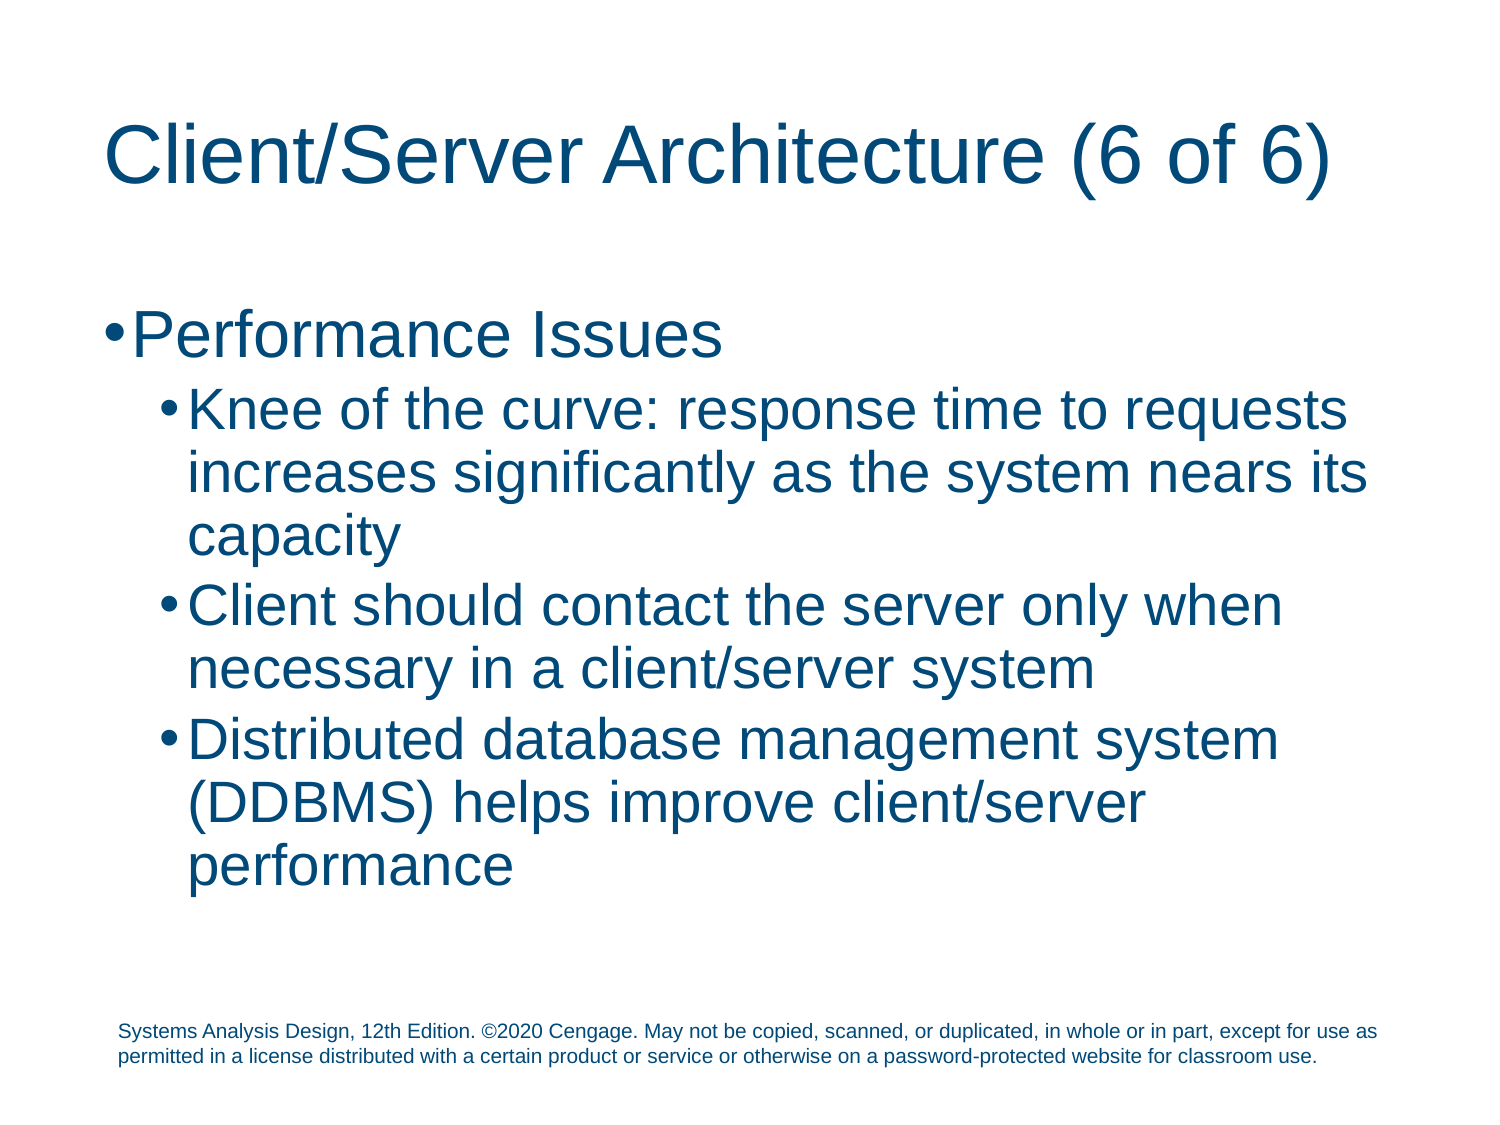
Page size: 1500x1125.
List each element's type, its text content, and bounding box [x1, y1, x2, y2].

list Performance Issues Knee of the curve: response time to requests increases significantly as the system nears its capacity Client should contact the server only when necessary in a client/server system Distributed database management system (DDBMS) helps improve client/server performance [103, 299, 1397, 1009]
footer Systems Analysis Design, 12th Edition. ©2020 Cengage. May not be copied, scanned, or duplicated, in whole or in part, except for use as permitted in a license distributed with a certain product or service or otherwise on a password-protected website for classroom use. [103, 1009, 1397, 1070]
title Client/Server Architecture (6 of 6) [103, 111, 1397, 243]
